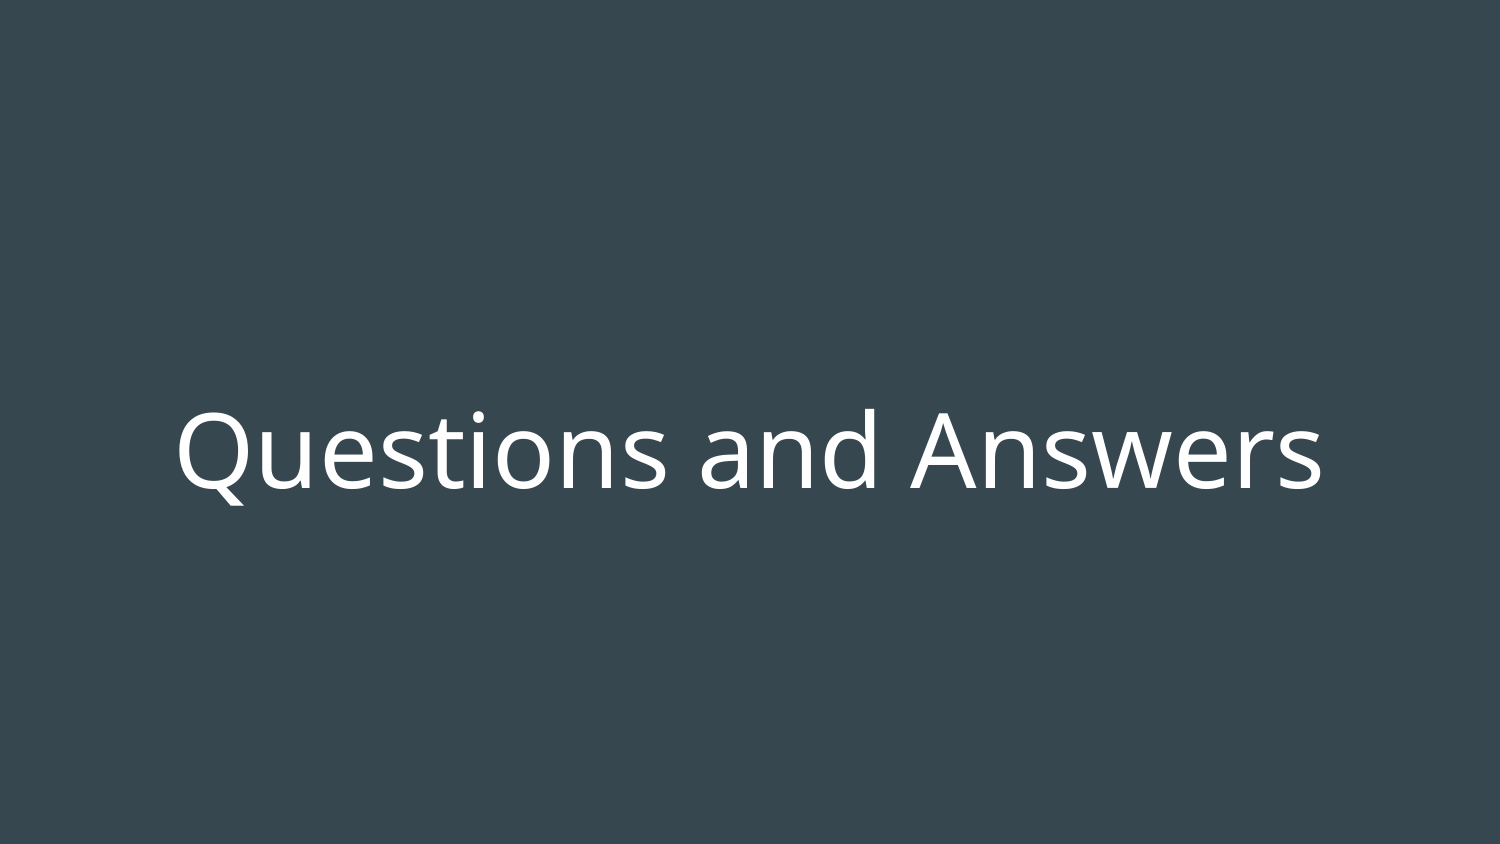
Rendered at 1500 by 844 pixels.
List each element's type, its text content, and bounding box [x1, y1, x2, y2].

list Questions and Answers [51, 350, 1449, 750]
